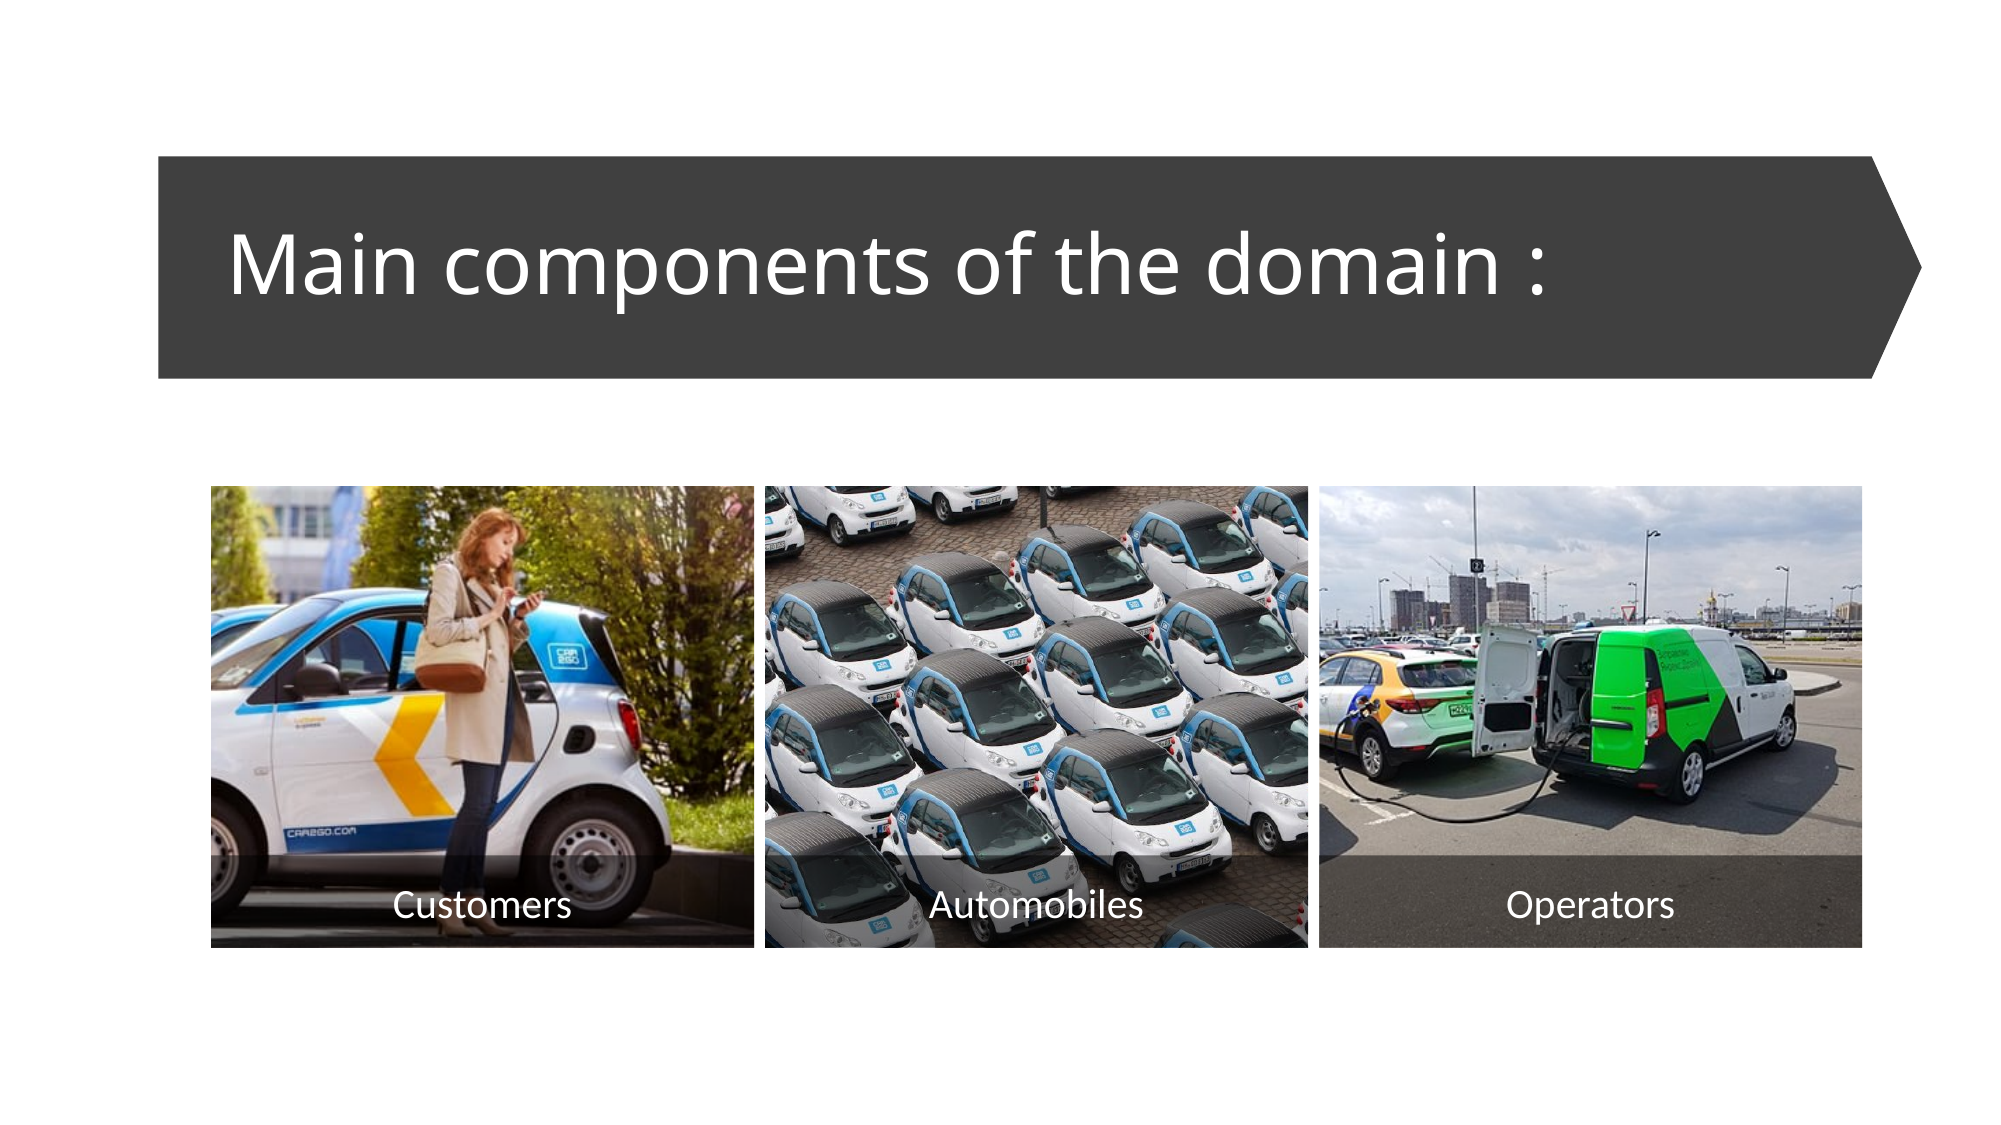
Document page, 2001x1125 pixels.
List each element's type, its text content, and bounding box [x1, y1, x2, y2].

picture [211, 486, 755, 948]
picture [1319, 486, 1863, 948]
text_box [157, 155, 1923, 380]
title Main components of the domain : [211, 197, 1856, 339]
picture [765, 486, 1309, 948]
